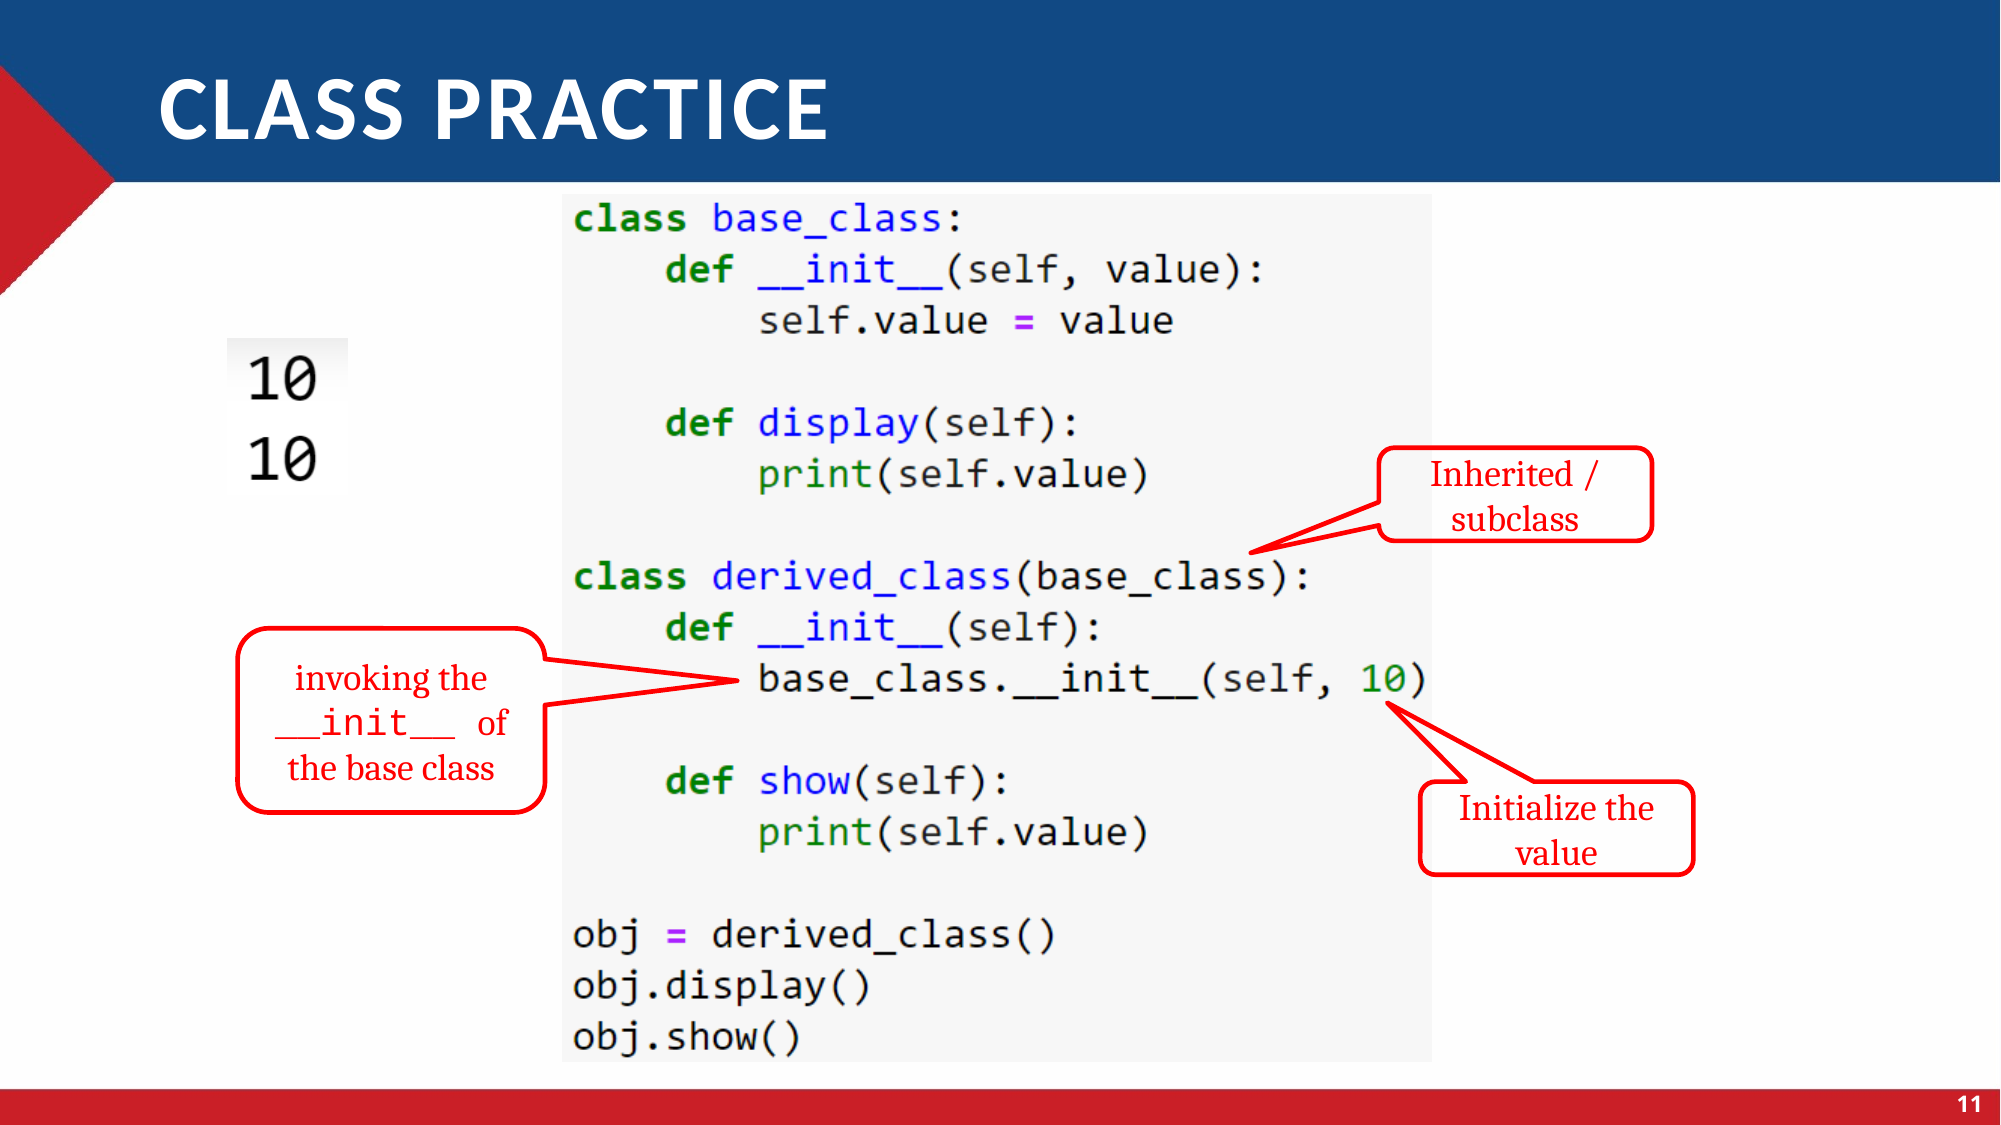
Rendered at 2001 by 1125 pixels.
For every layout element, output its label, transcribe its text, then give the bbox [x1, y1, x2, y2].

picture [0, 0, 2001, 1125]
title Class practice [127, 45, 1890, 176]
text_box Initialize the value [1432, 725, 1695, 876]
text_box invoking the __init__ of the base class [236, 627, 562, 814]
text_box Inherited / subclass [1432, 446, 1654, 542]
slide_number 11 [1939, 1085, 2000, 1125]
